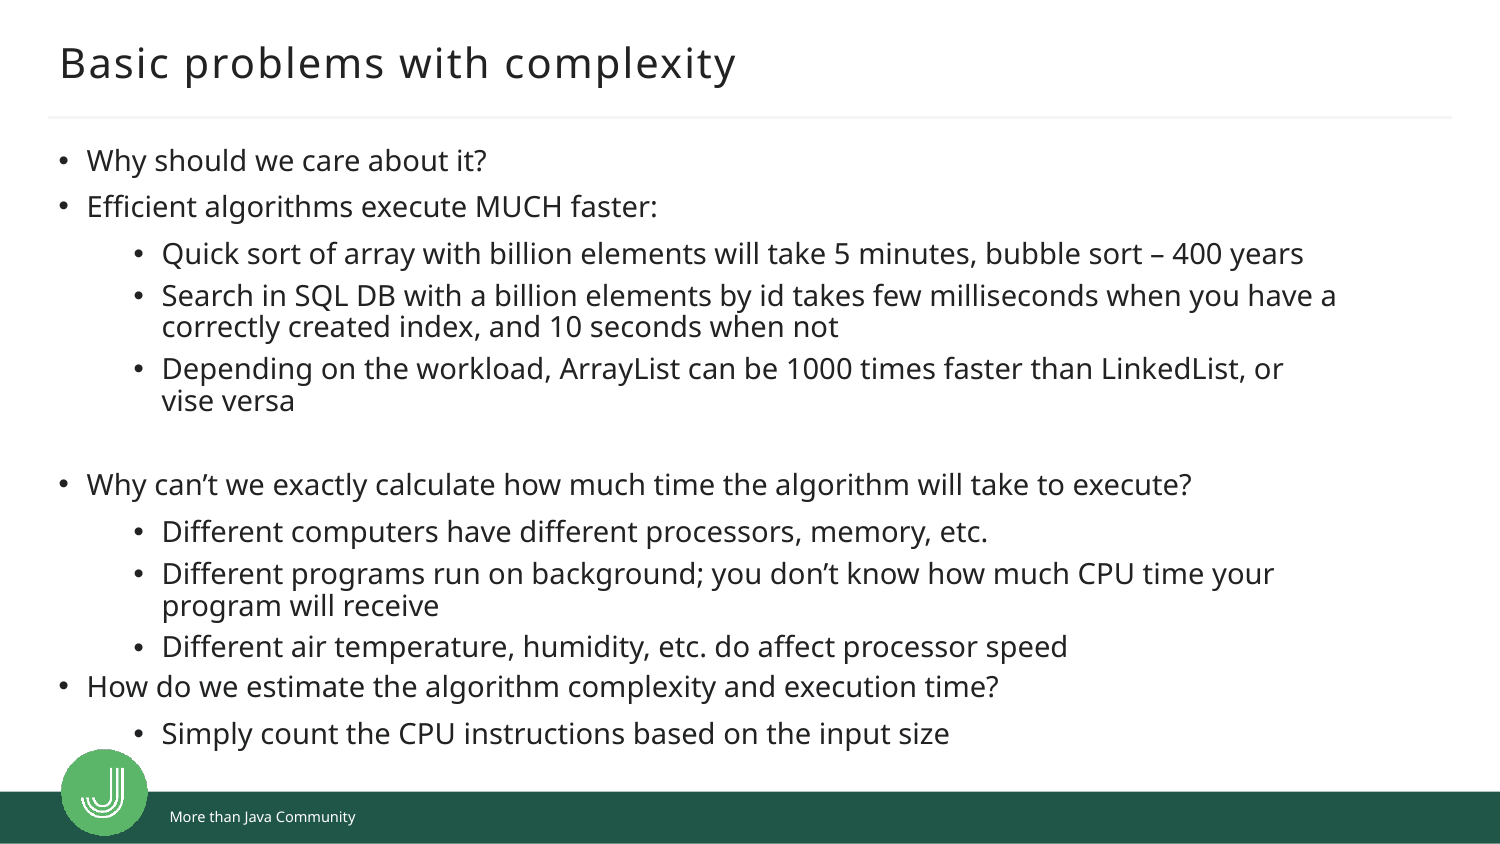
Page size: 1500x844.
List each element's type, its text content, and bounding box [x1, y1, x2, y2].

title Basic problems with complexity [59, 37, 1442, 87]
picture [59, 747, 149, 837]
list Why should we care about it? Efficient algorithms execute MUCH faster: Quick sort of array with billion elements will take 5 minutes, bubble sort – 400 years Search in SQL DB with a billion elements by id takes few milliseconds when you have a correctly created index, and 10 seconds when not Depending on the workload, ArrayList can be 1000 times faster than LinkedList, or vise versa Why can’t we exactly calculate how much time the algorithm will take to execute? Different computers have different processors, memory, etc. Different programs run on background; you don’t know how much CPU time your program will receive Different air temperature, humidity, etc. do affect processor speed How do we estimate the algorithm complexity and execution time? Simply count the CPU instructions based on the input size [58, 144, 1342, 734]
